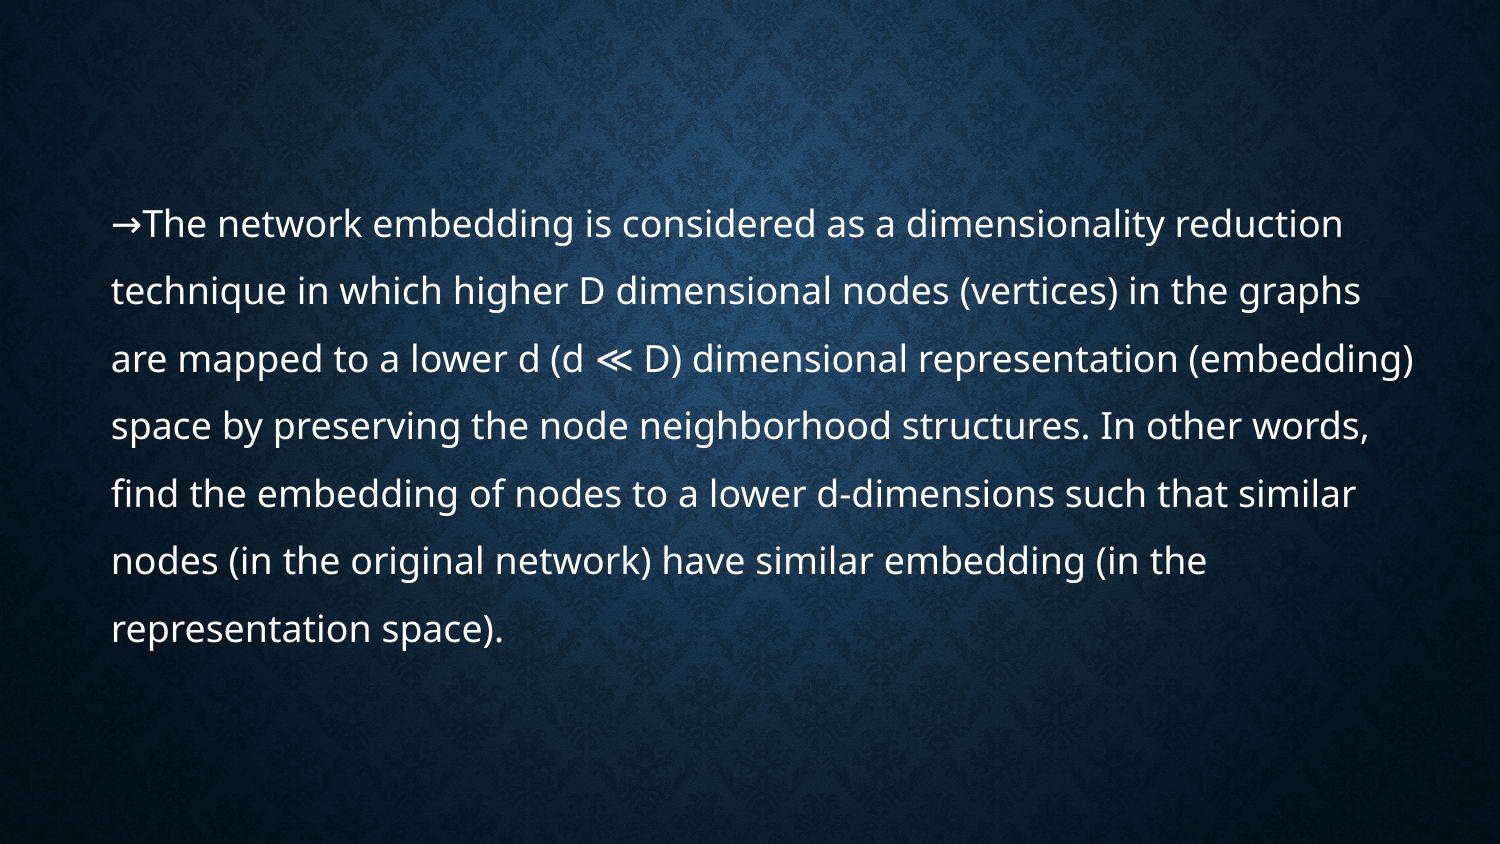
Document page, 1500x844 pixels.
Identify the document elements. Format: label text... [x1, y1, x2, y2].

list →The network embedding is considered as a dimensionality reduction technique in which higher D dimensional nodes (vertices) in the graphs are mapped to a lower d (d ≪ D) dimensional representation (embedding) space by preserving the node neighborhood structures. In other words, find the embedding of nodes to a lower d-dimensions such that similar nodes (in the original network) have similar embedding (in the representation space). [95, 162, 1437, 750]
